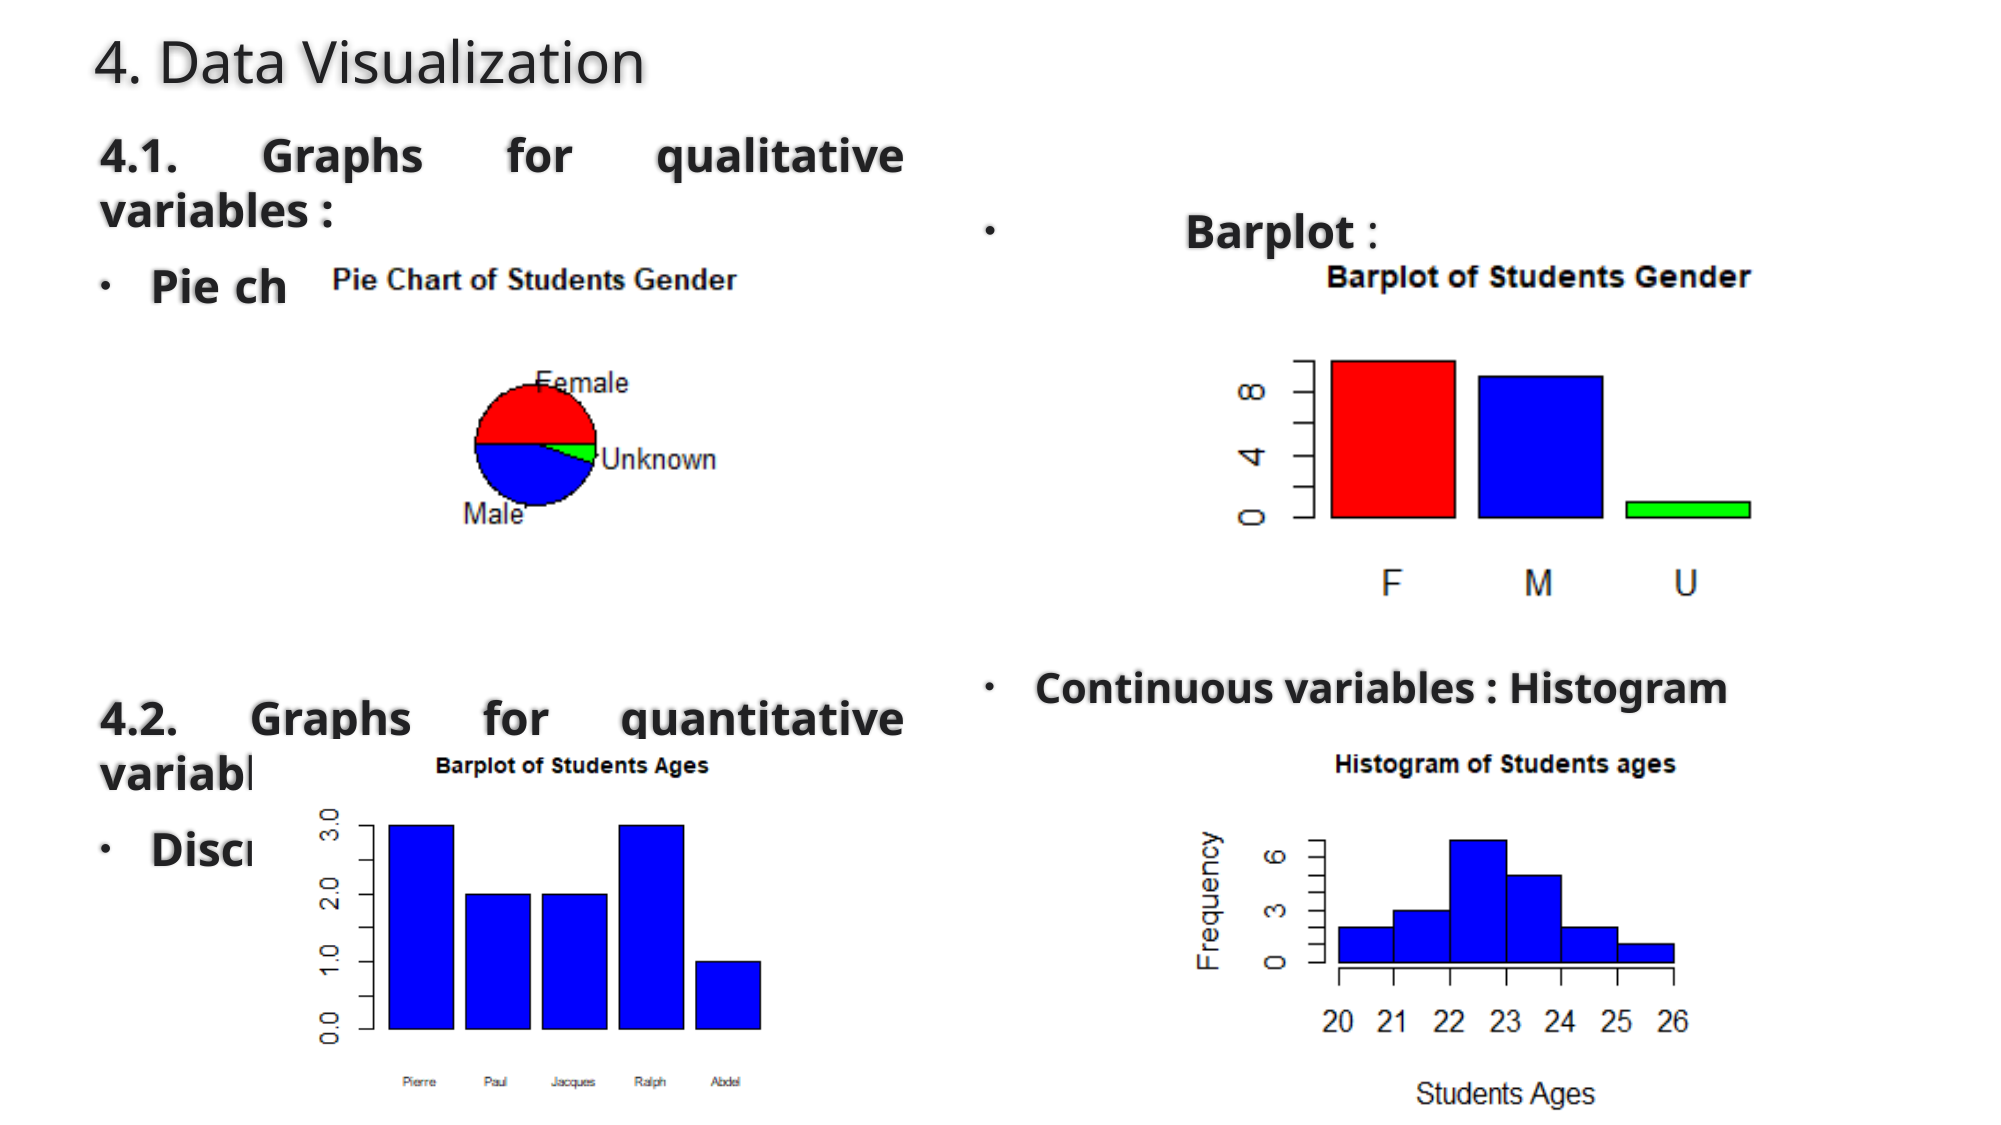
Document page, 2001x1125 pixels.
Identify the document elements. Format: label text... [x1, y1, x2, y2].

picture [285, 247, 804, 542]
list 4.1. Graphs for qualitative variables : Pie chart : 4.2. Graphs for quantitative variables : Discrete variables : Barplot [79, 118, 921, 1061]
title 4. Data Visualization [79, 2, 1778, 119]
picture [251, 739, 838, 1100]
picture [1187, 744, 1758, 1113]
text_box Barplot : Continuous variables : Histogram [963, 118, 1806, 1061]
picture [1209, 248, 1806, 616]
